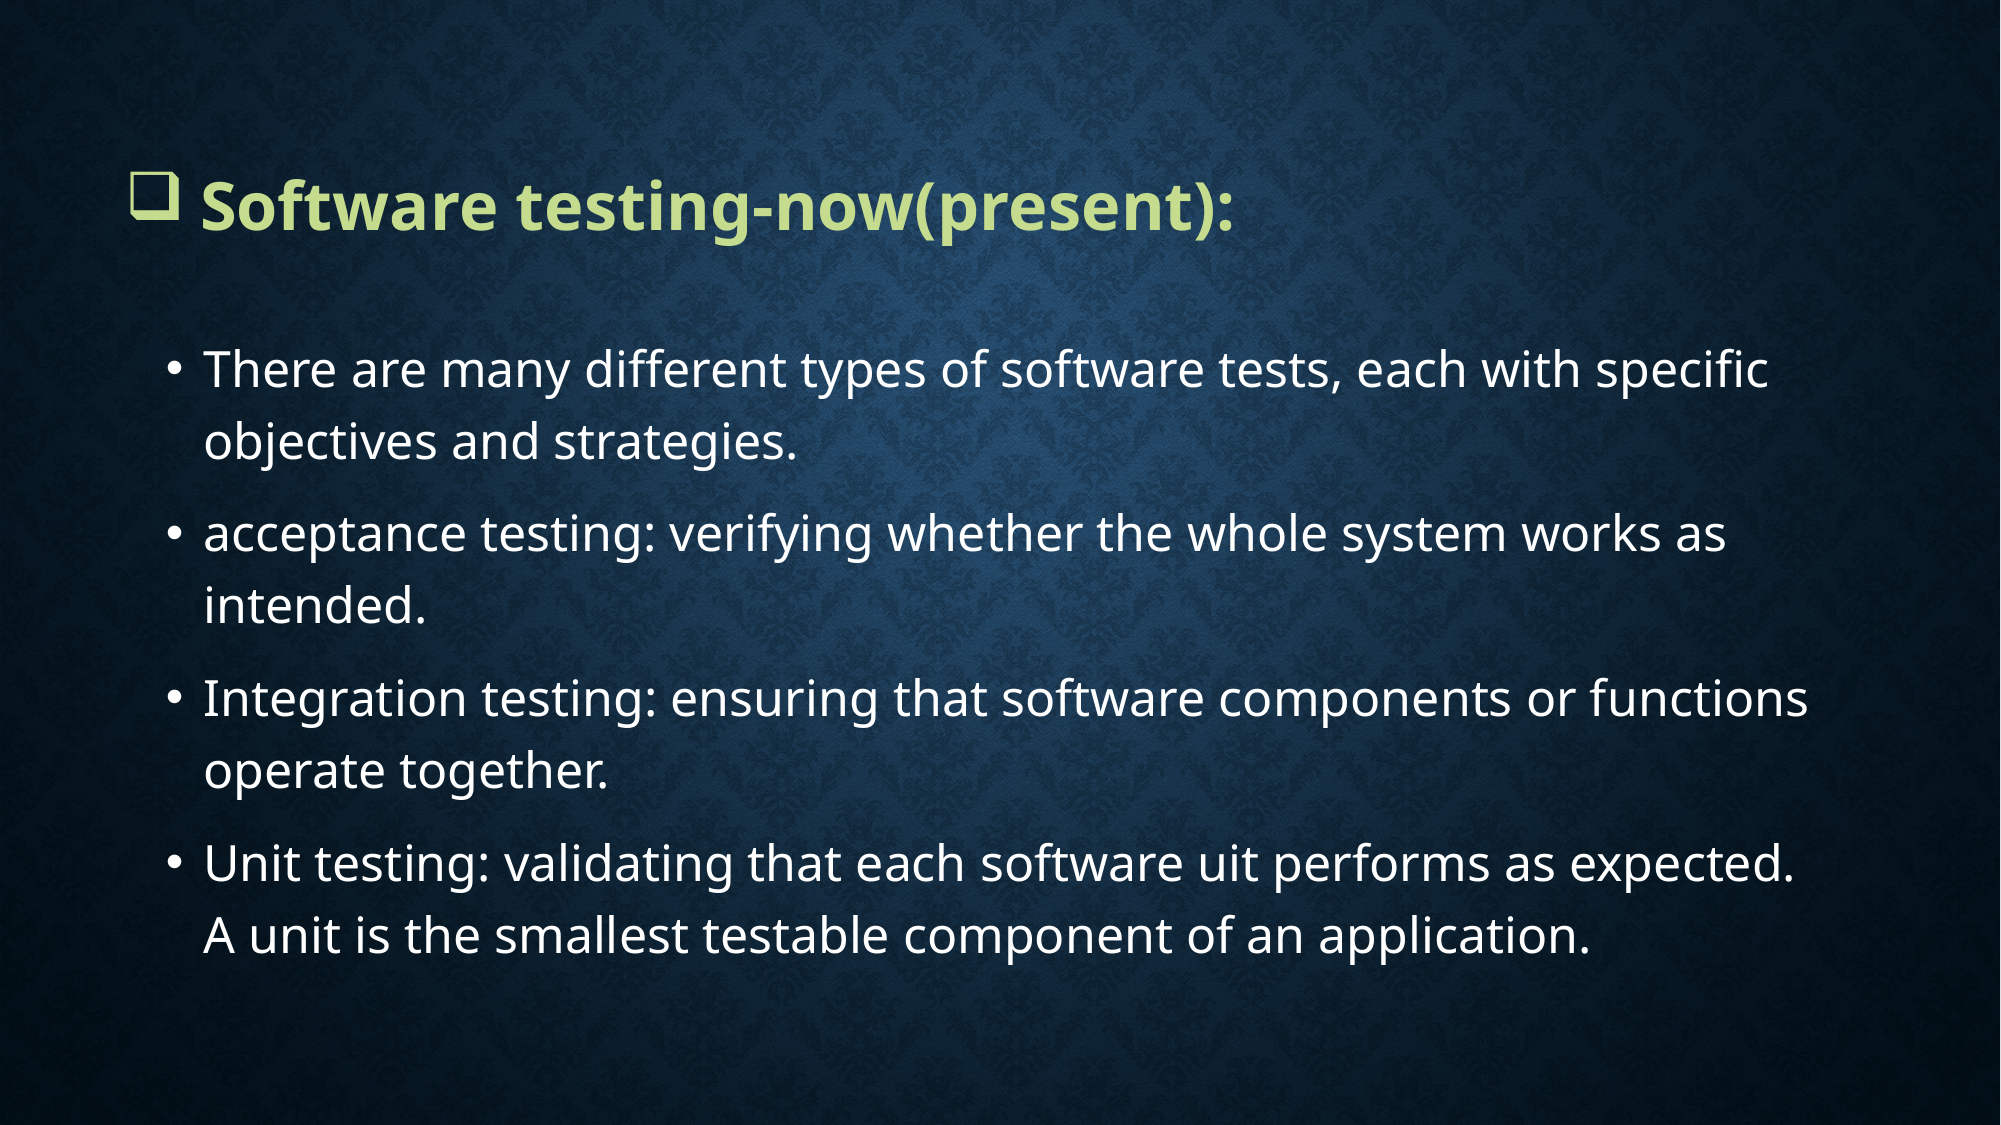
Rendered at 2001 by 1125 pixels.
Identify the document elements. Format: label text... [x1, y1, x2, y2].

title Software testing-now(present): [0, 99, 1361, 318]
list There are many different types of software tests, each with specific objectives and strategies. acceptance testing: verifying whether the whole system works as intended. Integration testing: ensuring that software components or functions operate together. Unit testing: validating that each software uit performs as expected. A unit is the smallest testable component of an application. [150, 317, 1850, 924]
